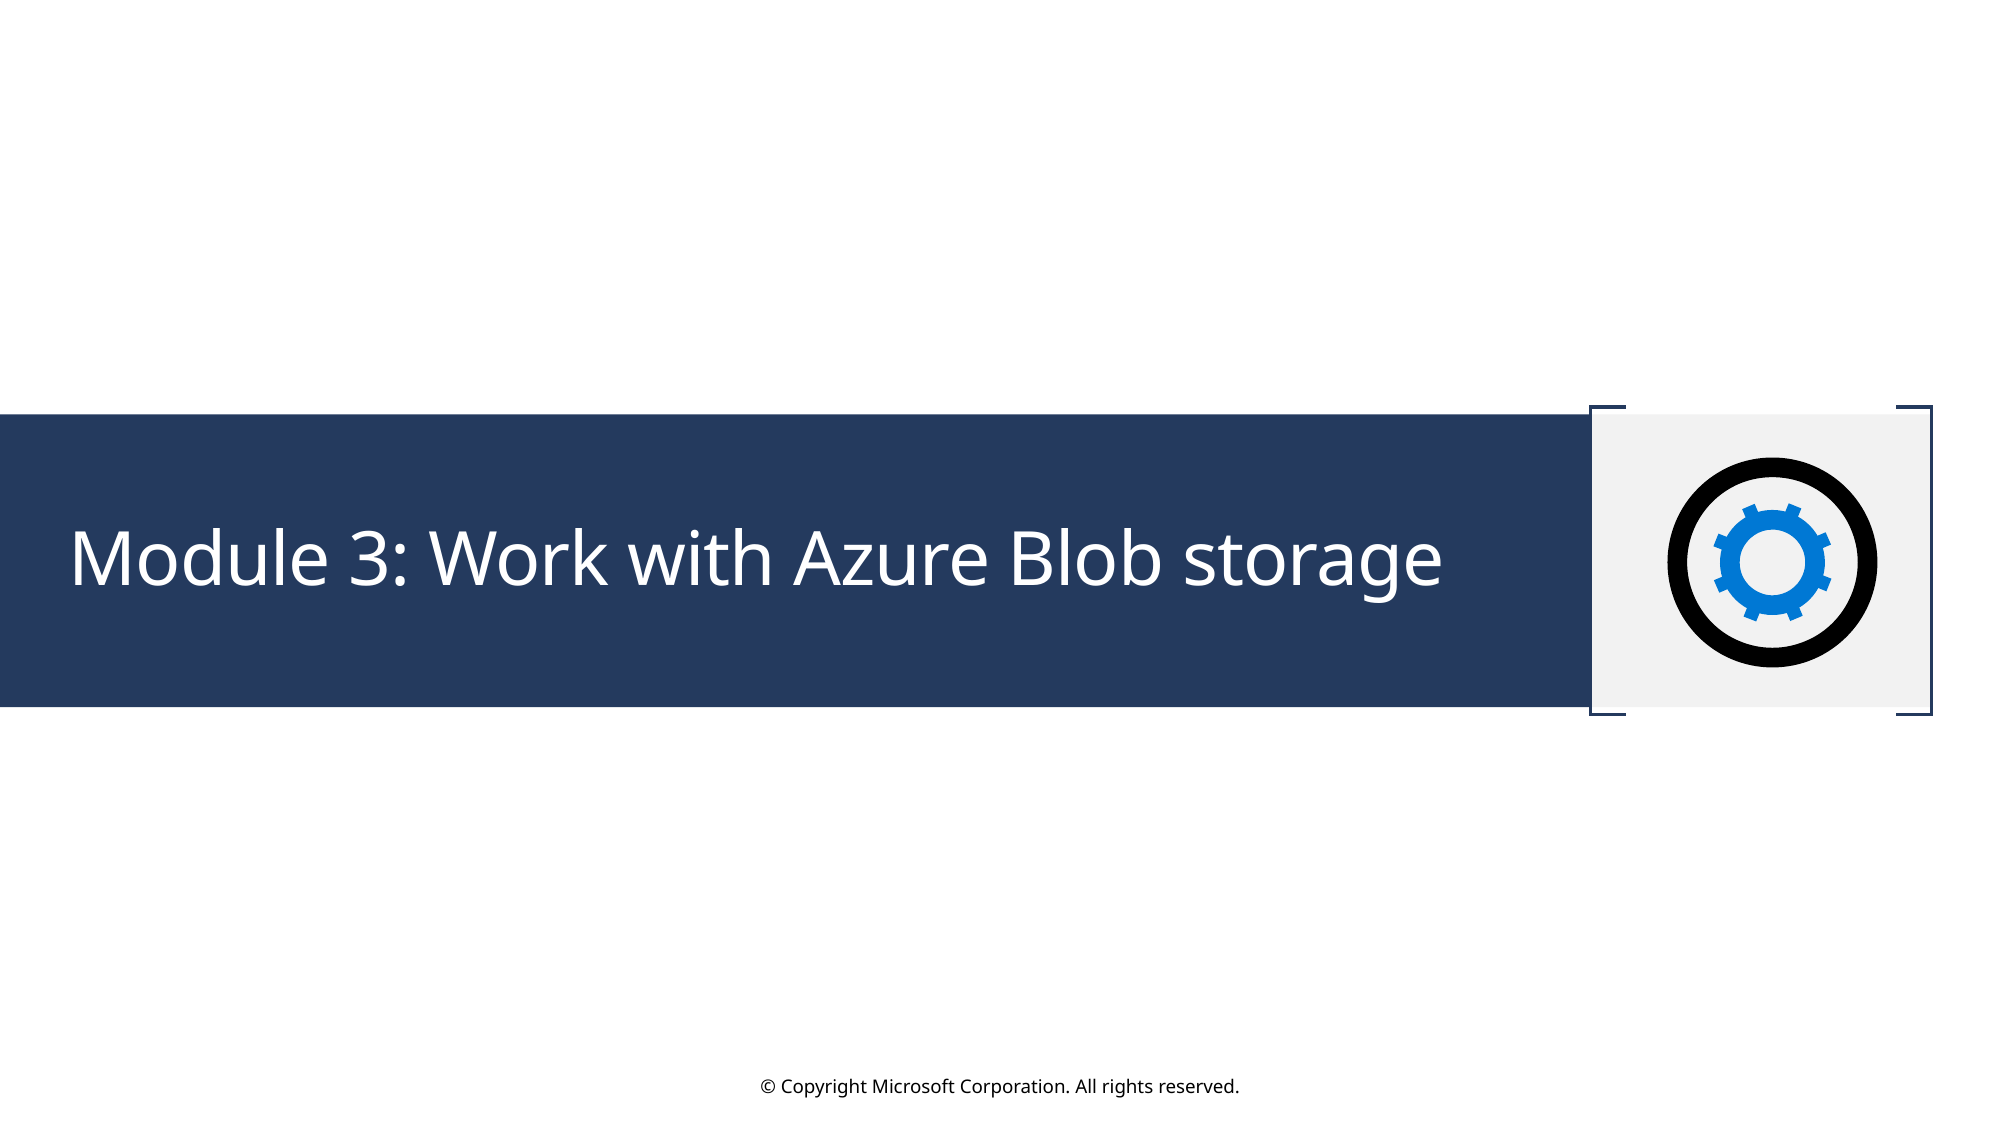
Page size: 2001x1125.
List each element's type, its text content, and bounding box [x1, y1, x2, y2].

picture [1667, 457, 1878, 668]
title Module 3: Work with Azure Blob storage [68, 414, 1577, 708]
